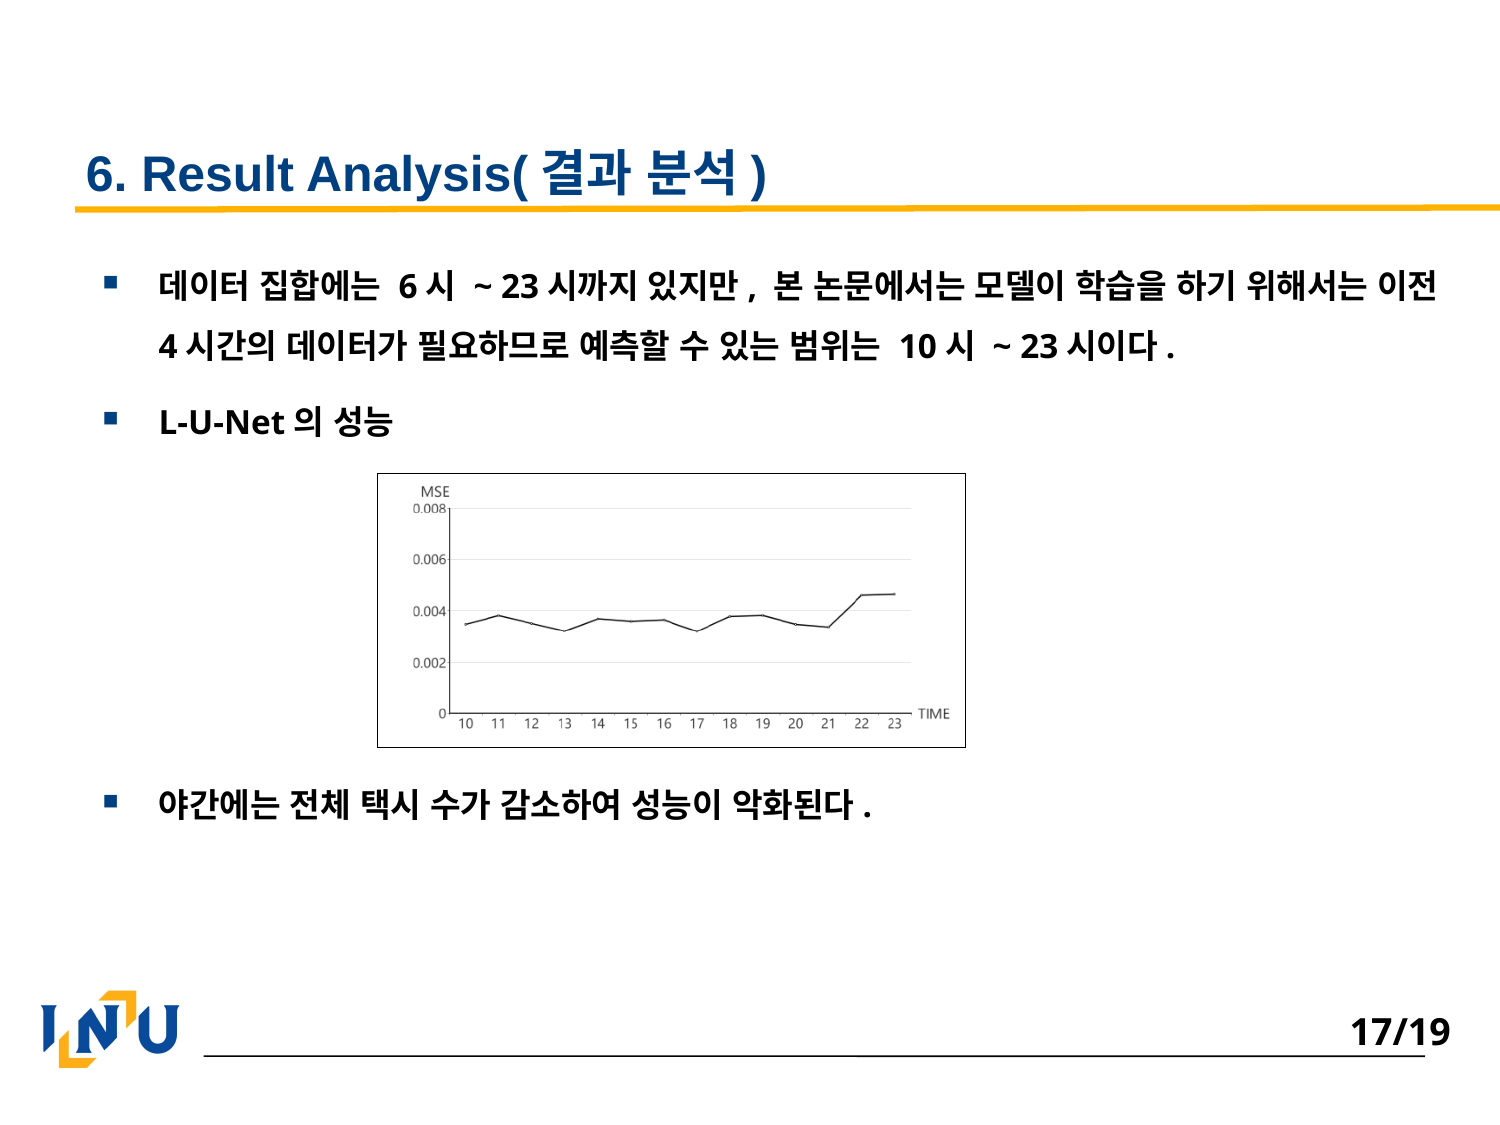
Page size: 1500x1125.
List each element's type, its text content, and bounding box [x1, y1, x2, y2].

title 6. Result Analysis(결과 분석) [70, 119, 1306, 210]
picture [377, 473, 966, 749]
list 데이터 집합에는 6시 ~ 23시까지 있지만, 본 논문에서는 모델이 학습을 하기 위해서는 이전 4시간의 데이터가 필요하므로 예측할 수 있는 범위는 10시 ~ 23시이다. L-U-Net의 성능 야간에는 전체 택시 수가 감소하여 성능이 악화된다. [87, 237, 1457, 1059]
picture [24, 966, 188, 1090]
